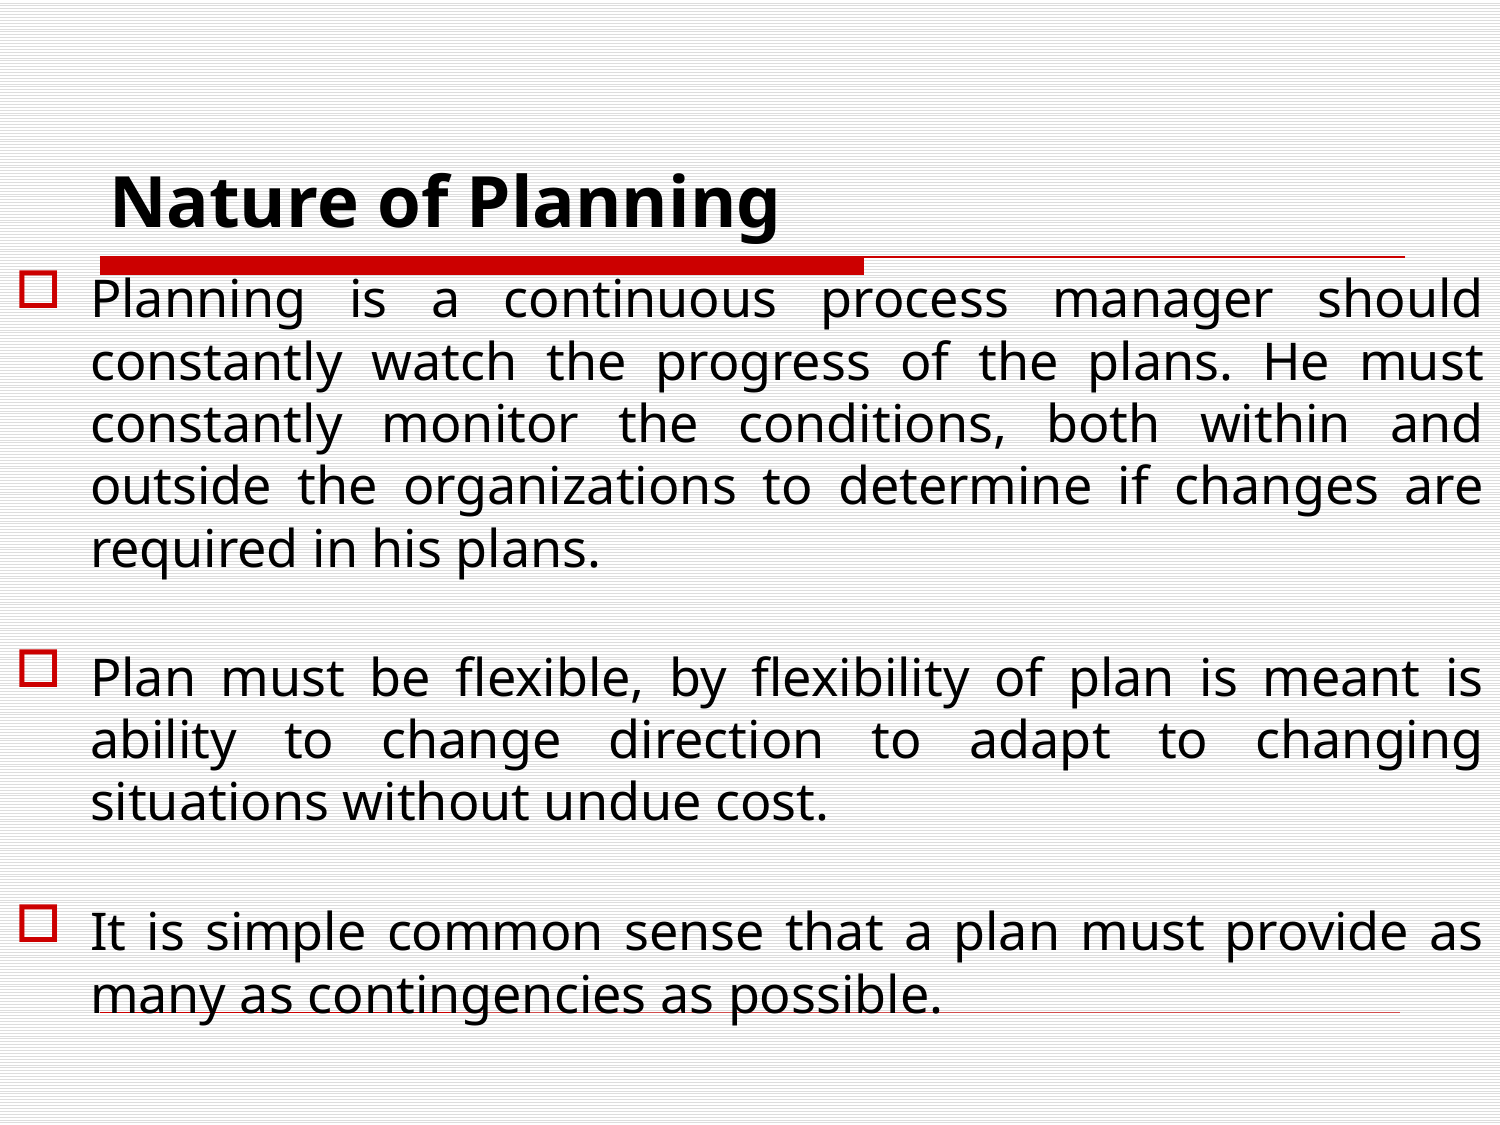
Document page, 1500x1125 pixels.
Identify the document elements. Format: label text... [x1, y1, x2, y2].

list Planning is a continuous process manager should constantly watch the progress of the plans. He must constantly monitor the conditions, both within and outside the organizations to determine if changes are required in his plans. Plan must be flexible, by flexibility of plan is meant is ability to change direction to adapt to changing situations without undue cost. It is simple common sense that a plan must provide as many as contingencies as possible. [0, 257, 1500, 1125]
title Nature of Planning [93, 49, 1407, 250]
